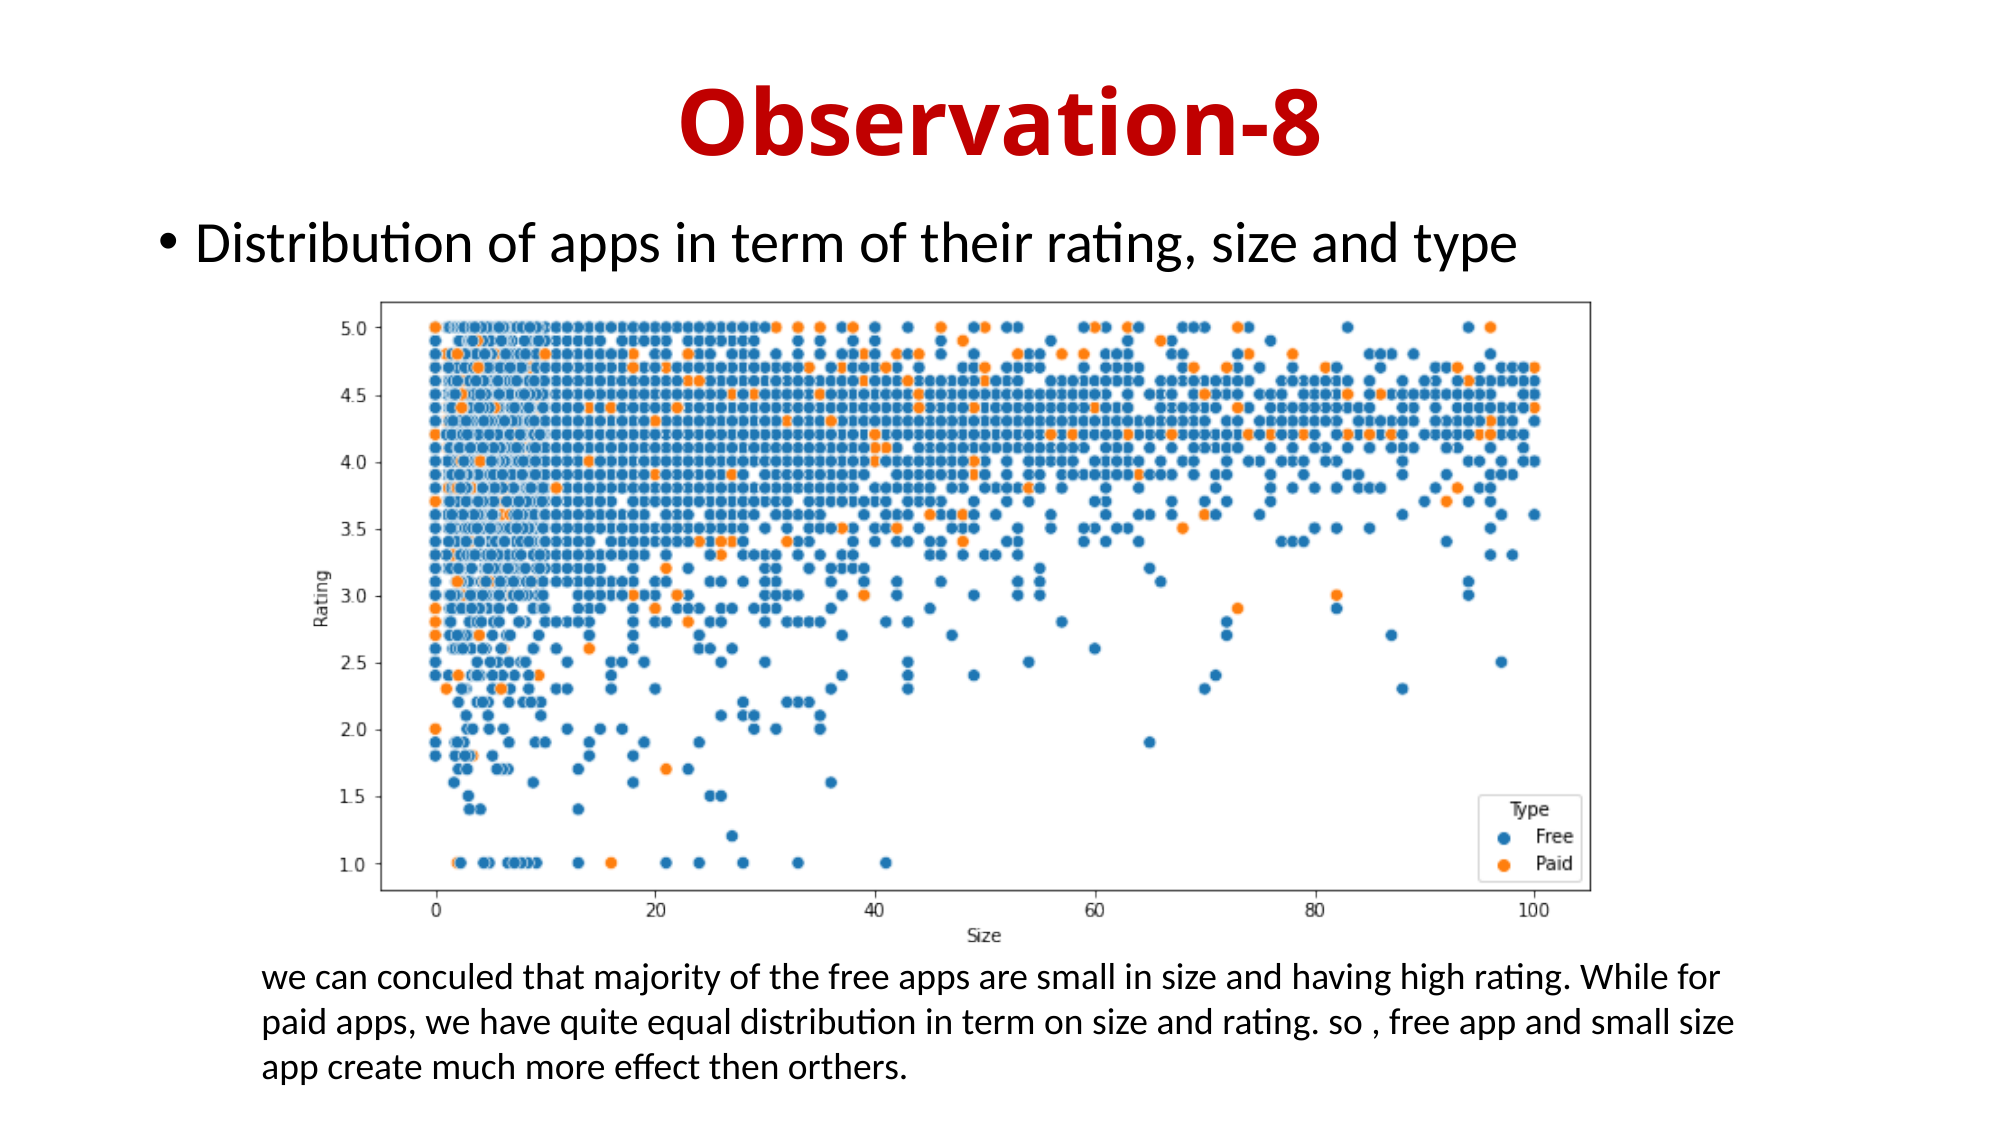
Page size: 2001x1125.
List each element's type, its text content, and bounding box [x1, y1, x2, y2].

picture [301, 289, 1601, 959]
text_box we can conculed that majority of the free apps are small in size and having high rating. While for paid apps, we have quite equal distribution in term on size and rating. so , free app and small size app create much more effect then orthers. [246, 944, 1768, 1095]
list Distribution of apps in term of their rating, size and type [143, 204, 1869, 919]
title Observation-8 [137, 59, 1863, 192]
